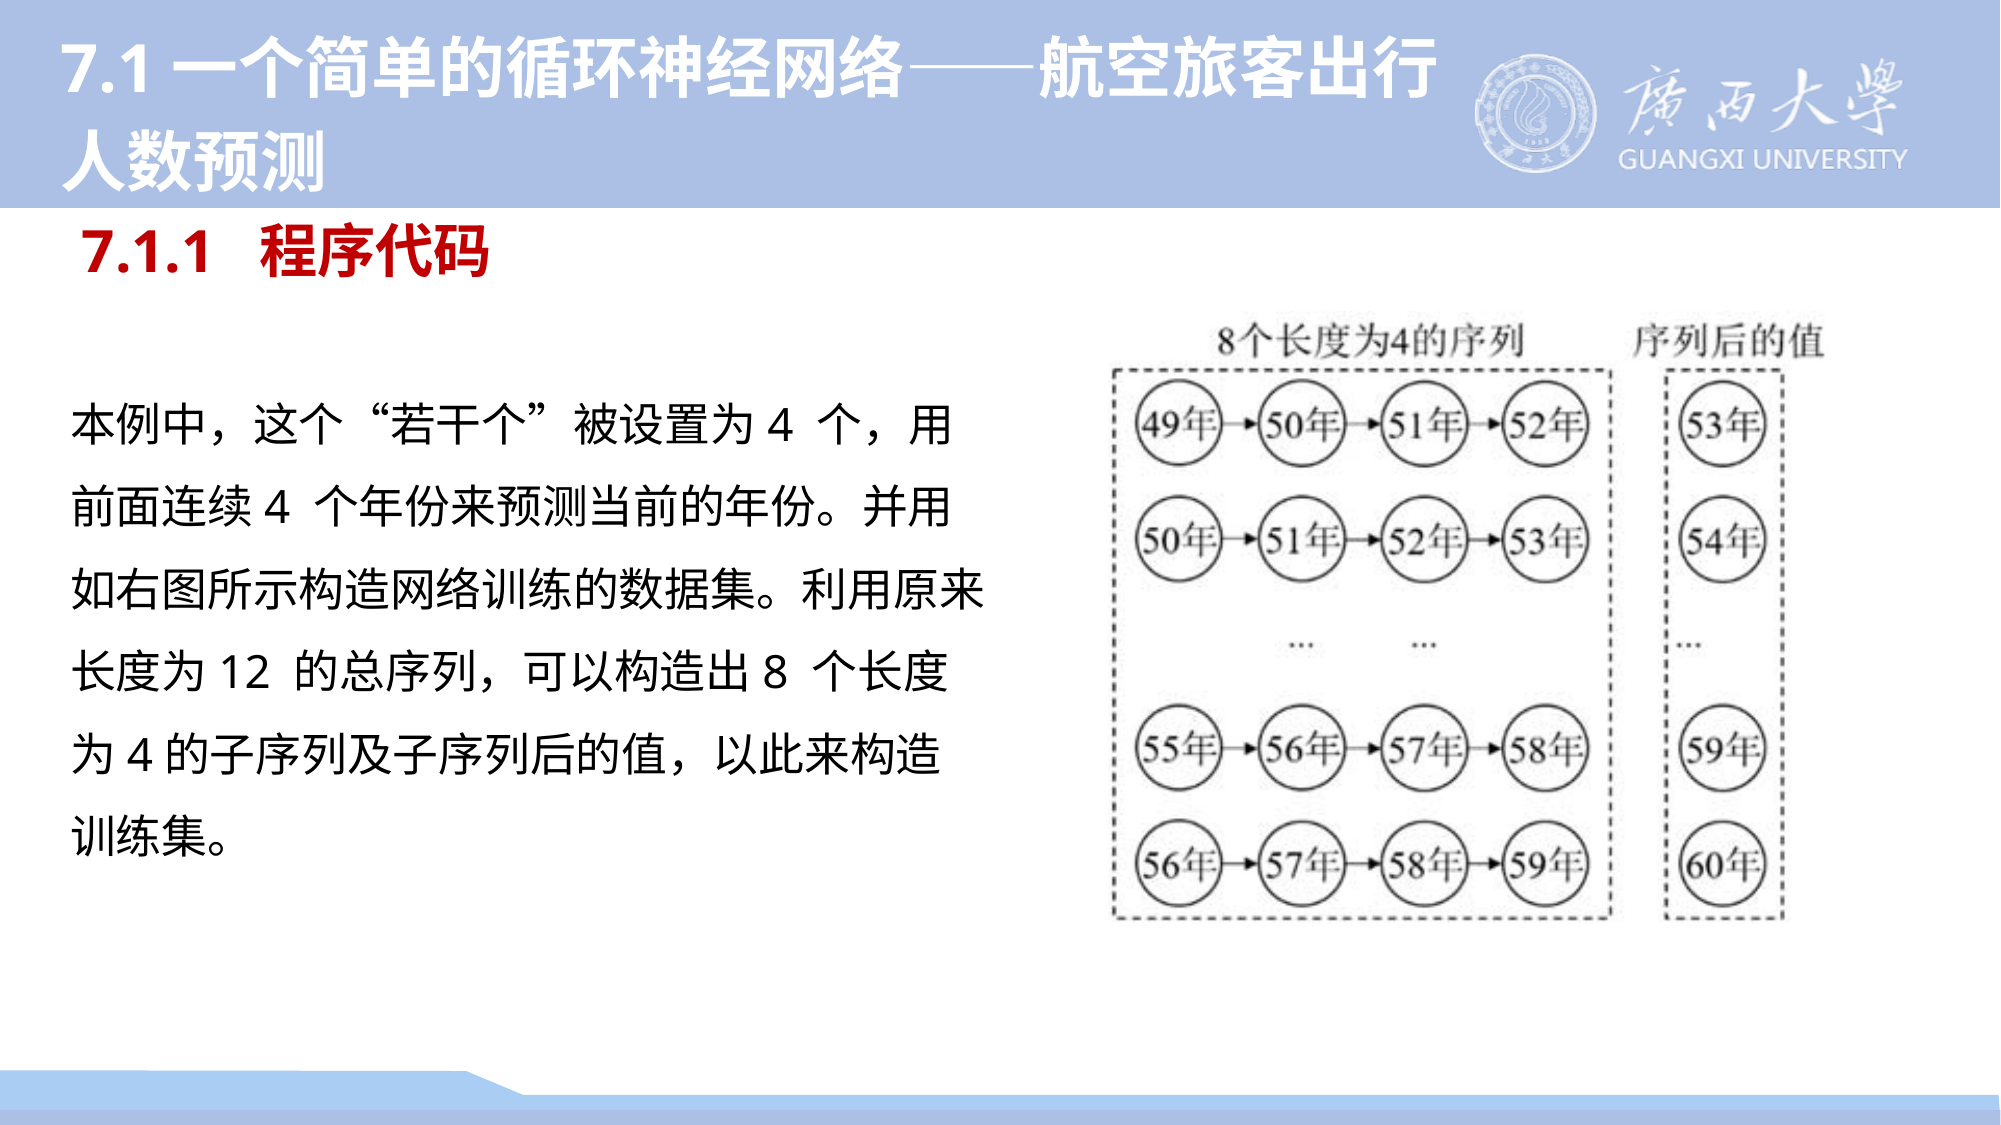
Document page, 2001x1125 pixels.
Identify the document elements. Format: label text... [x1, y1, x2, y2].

text_box 本例中，这个“若干个”被设置为4 个，用前面连续4 个年份来预测当前的年份。并用如右图所示构造网络训练的数据集。利用原来长度为12 的总序列，可以构造出8 个长度为4的子序列及子序列后的值，以此来构造训练集。 [55, 360, 1000, 925]
text_box 7.1一个简单的循环神经网络——航空旅客出行 人数预测 [42, 17, 1785, 209]
picture [1785, 53, 1910, 173]
text_box 7.1.1 程序代码 [67, 206, 1933, 291]
picture [1092, 311, 1833, 933]
